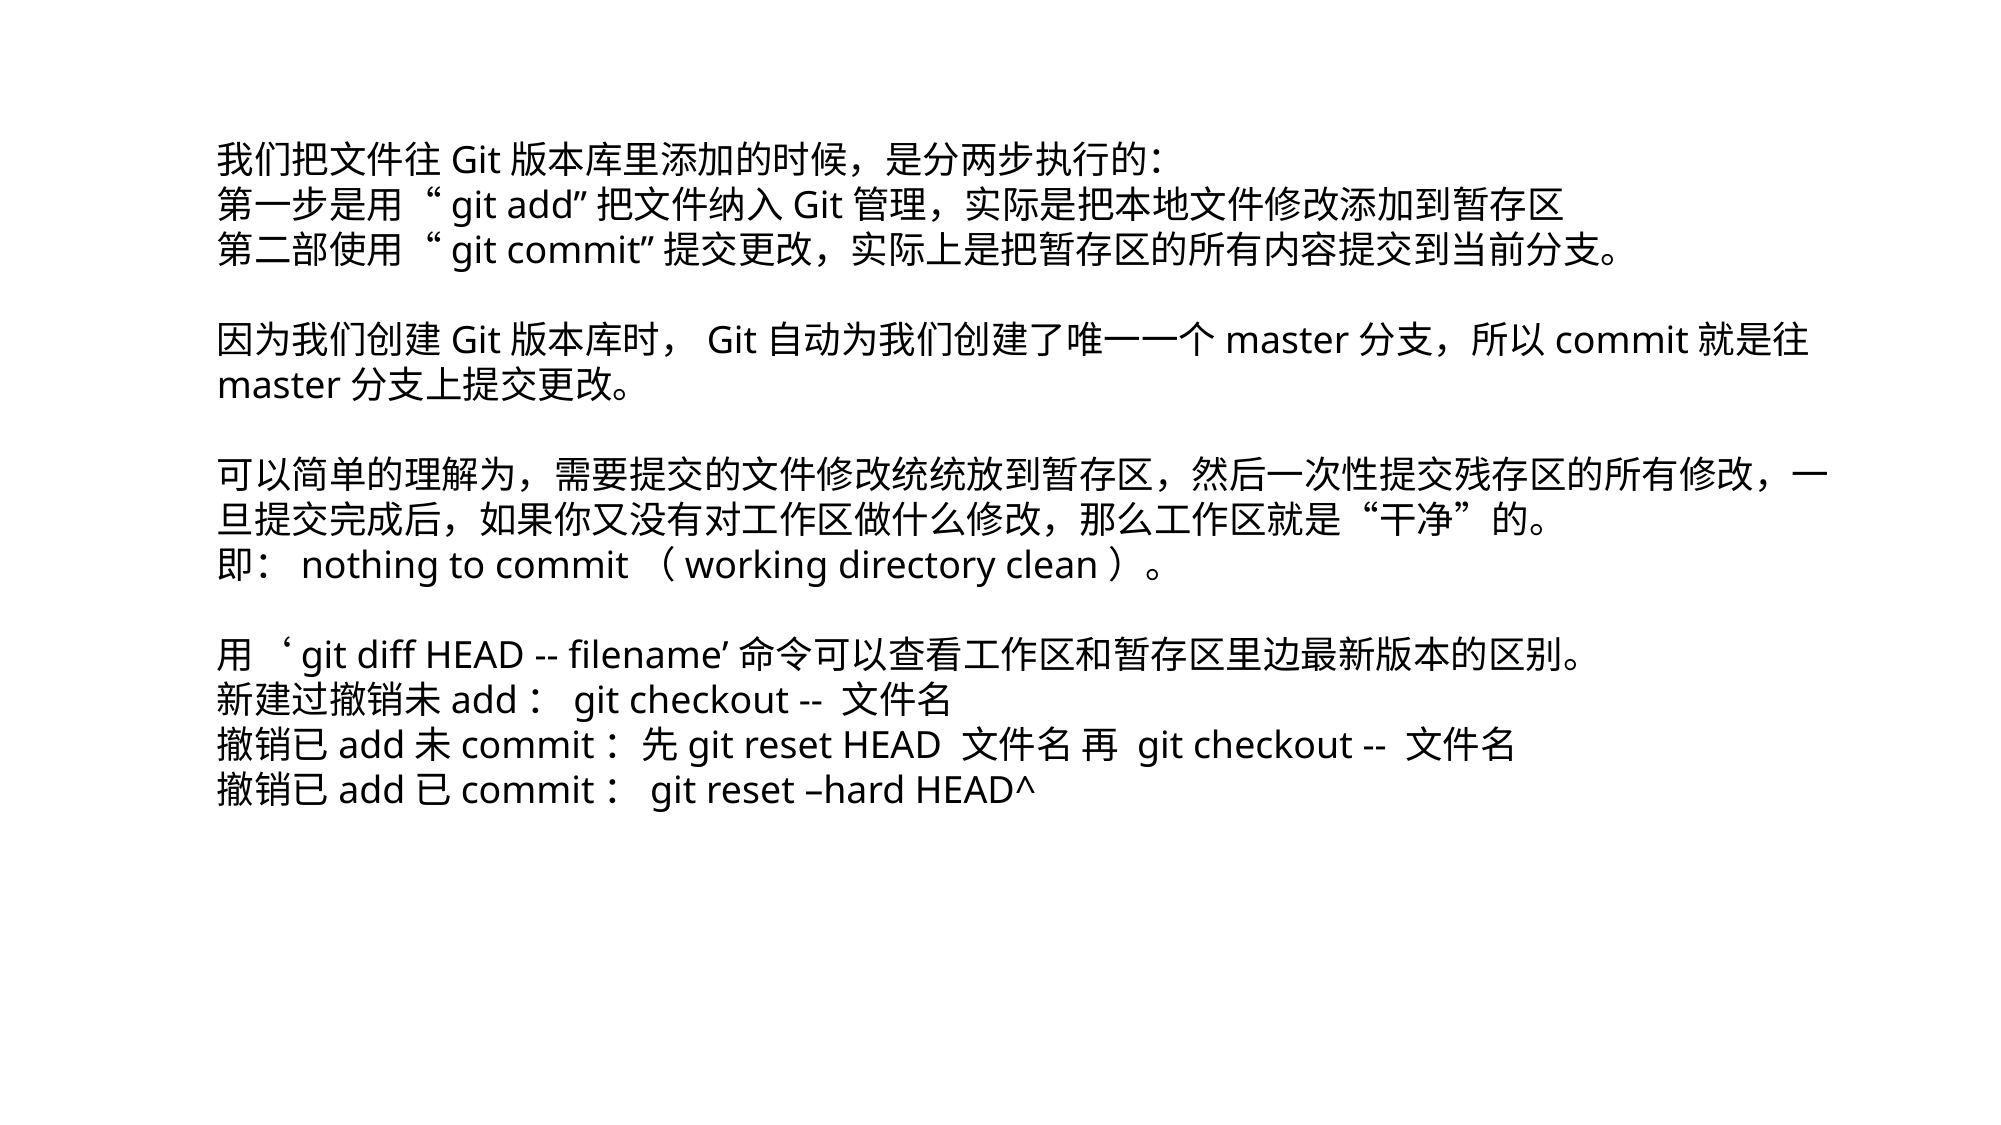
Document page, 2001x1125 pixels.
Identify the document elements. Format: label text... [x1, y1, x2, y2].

text_box 我们把文件往Git版本库里添加的时候，是分两步执行的： 第一步是用“git add”把文件纳入Git管理，实际是把本地文件修改添加到暂存区 第二部使用“git commit”提交更改，实际上是把暂存区的所有内容提交到当前分支。 因为我们创建Git版本库时，Git自动为我们创建了唯一一个master分支，所以commit就是往master分支上提交更改。 可以简单的理解为，需要提交的文件修改统统放到暂存区，然后一次性提交残存区的所有修改，一旦提交完成后，如果你又没有对工作区做什么修改，那么工作区就是“干净”的。 即：nothing to commit（working directory clean）。 用‘git diff HEAD -- filename’命令可以查看工作区和暂存区里边最新版本的区别。 新建过撤销未add：git checkout -- 文件名 撤销已add未commit：先git reset HEAD 文件名 再 git checkout -- 文件名 撤销已add已commit：git reset –hard HEAD^ [202, 128, 1846, 818]
